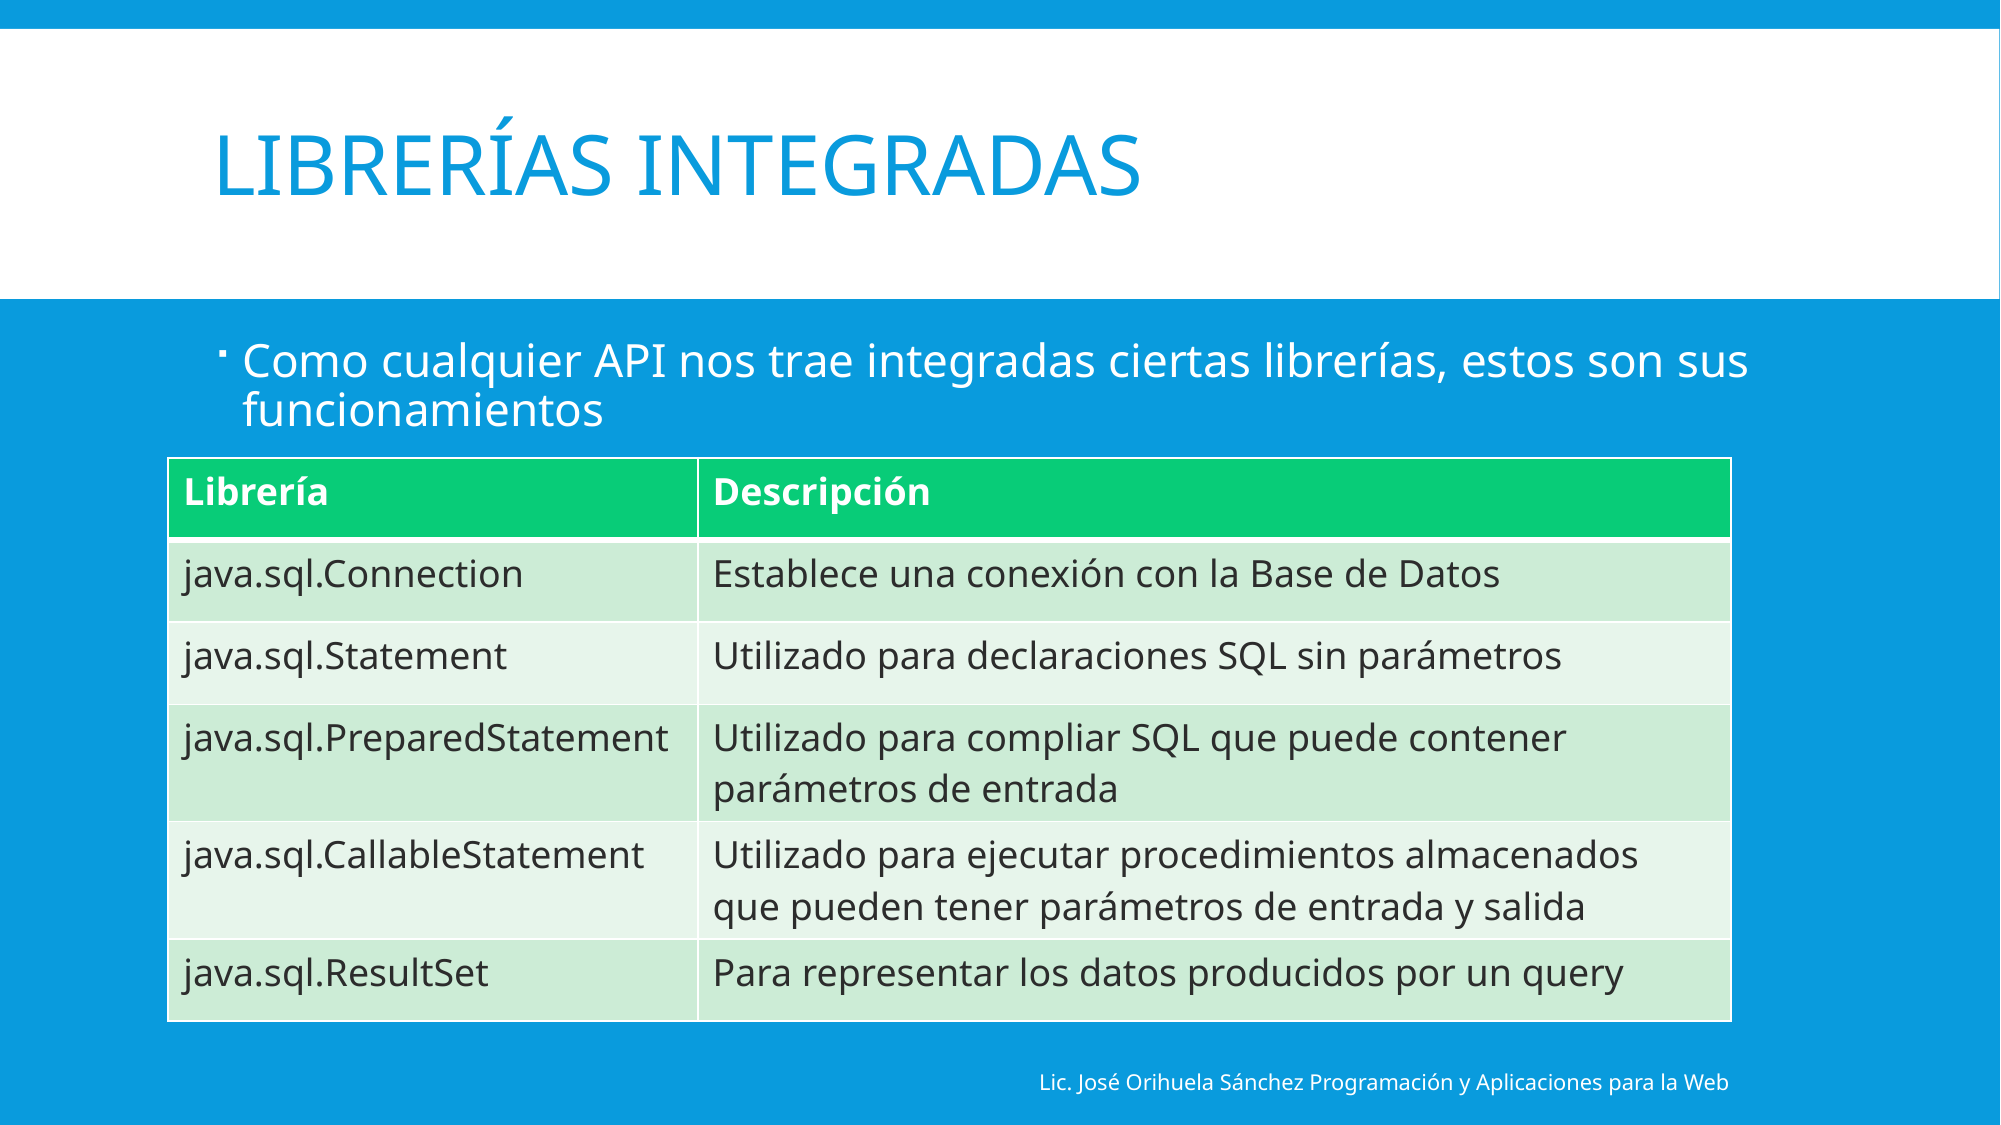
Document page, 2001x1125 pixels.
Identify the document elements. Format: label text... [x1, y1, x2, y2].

table_cell java.sql.CallableStatement [169, 822, 697, 938]
table_cell Para representar los datos producidos por un query [699, 940, 1730, 1020]
table_header Librería [169, 459, 697, 537]
table_cell java.sql.Statement [169, 623, 697, 704]
footer Lic. José Orihuela Sánchez Programación y Aplicaciones para la Web [918, 1053, 1746, 1114]
table_cell java.sql.ResultSet [169, 940, 697, 1020]
table_cell java.sql.PreparedStatement [169, 705, 697, 821]
table_cell java.sql.Connection [169, 543, 697, 621]
list Como cualquier API nos trae integradas ciertas librerías, estos son sus funcionamientos [197, 329, 1803, 1020]
title Librerías integradas [197, 46, 1803, 295]
table_cell Establece una conexión con la Base de Datos [699, 543, 1730, 621]
table_header Descripción [699, 459, 1730, 537]
table_cell Utilizado para declaraciones SQL sin parámetros [699, 623, 1730, 704]
table_cell Utilizado para compliar SQL que puede contener parámetros de entrada [699, 705, 1730, 821]
table_cell Utilizado para ejecutar procedimientos almacenados que pueden tener parámetros de entrada y salida [699, 822, 1730, 938]
